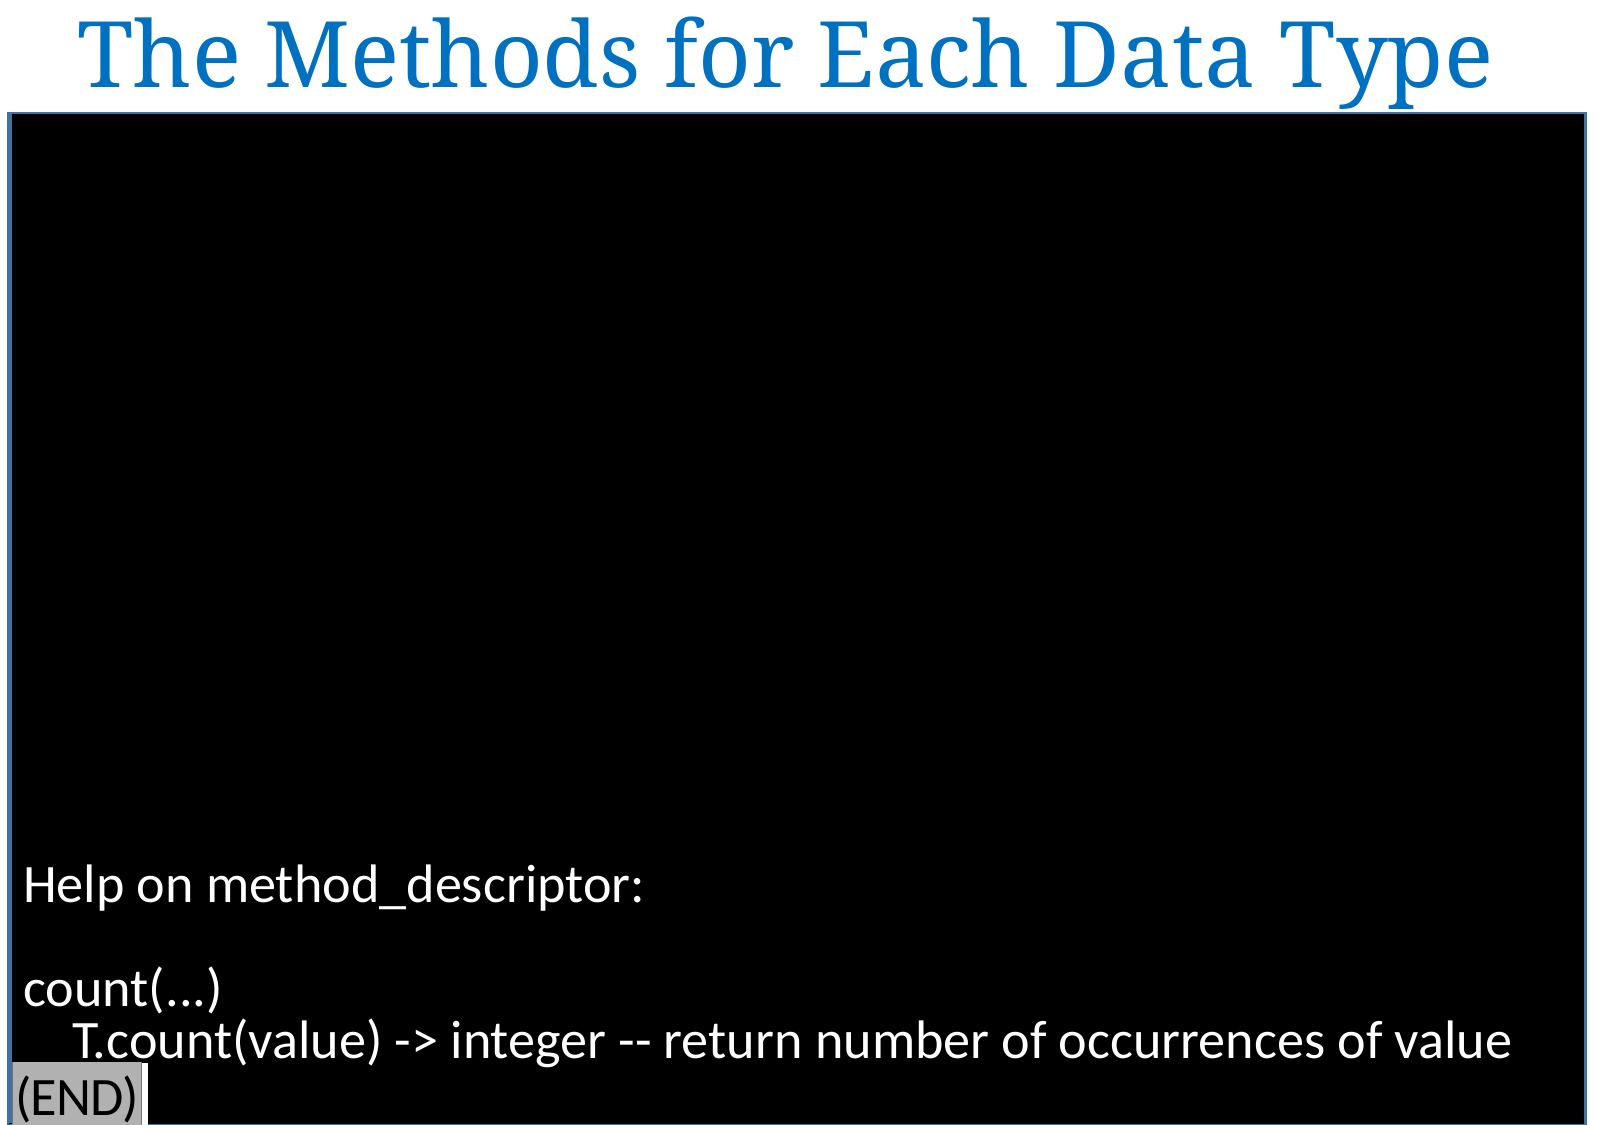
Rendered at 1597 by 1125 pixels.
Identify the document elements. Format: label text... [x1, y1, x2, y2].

text_box The Methods for Each Data Type [10, 0, 1586, 132]
text_box Help on method_descriptor: count(...) T.count(value) -> integer -- return number of occurrences of value [7, 112, 11, 1125]
text_box Help on method_descriptor: count(...) T.count(value) -> integer -- return number of occurrences of value [12, 112, 1587, 1125]
text_box (END) [11, 1061, 143, 1125]
